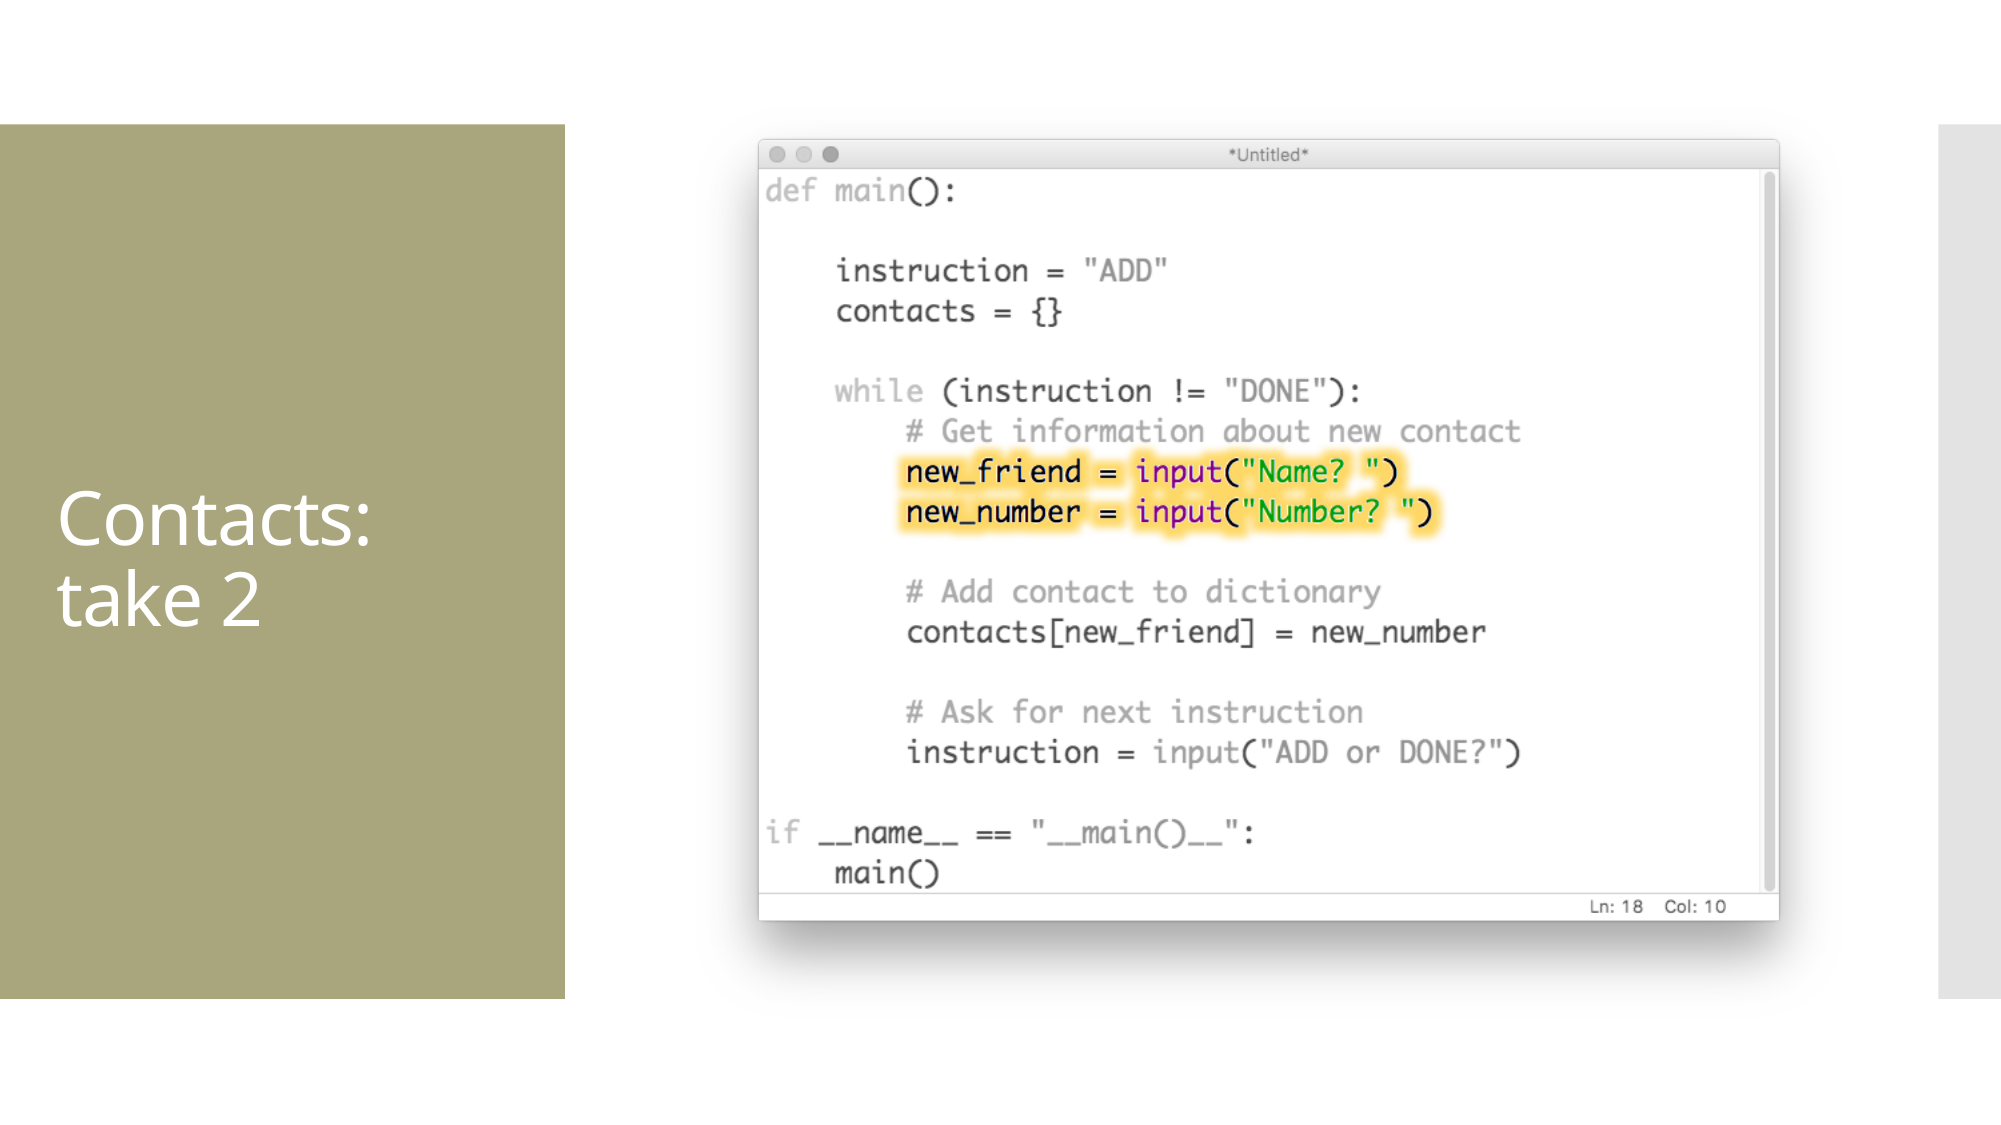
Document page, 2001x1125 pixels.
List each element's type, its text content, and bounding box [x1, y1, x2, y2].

picture [683, 97, 1854, 1028]
title Contacts: take 2 [41, 184, 525, 940]
